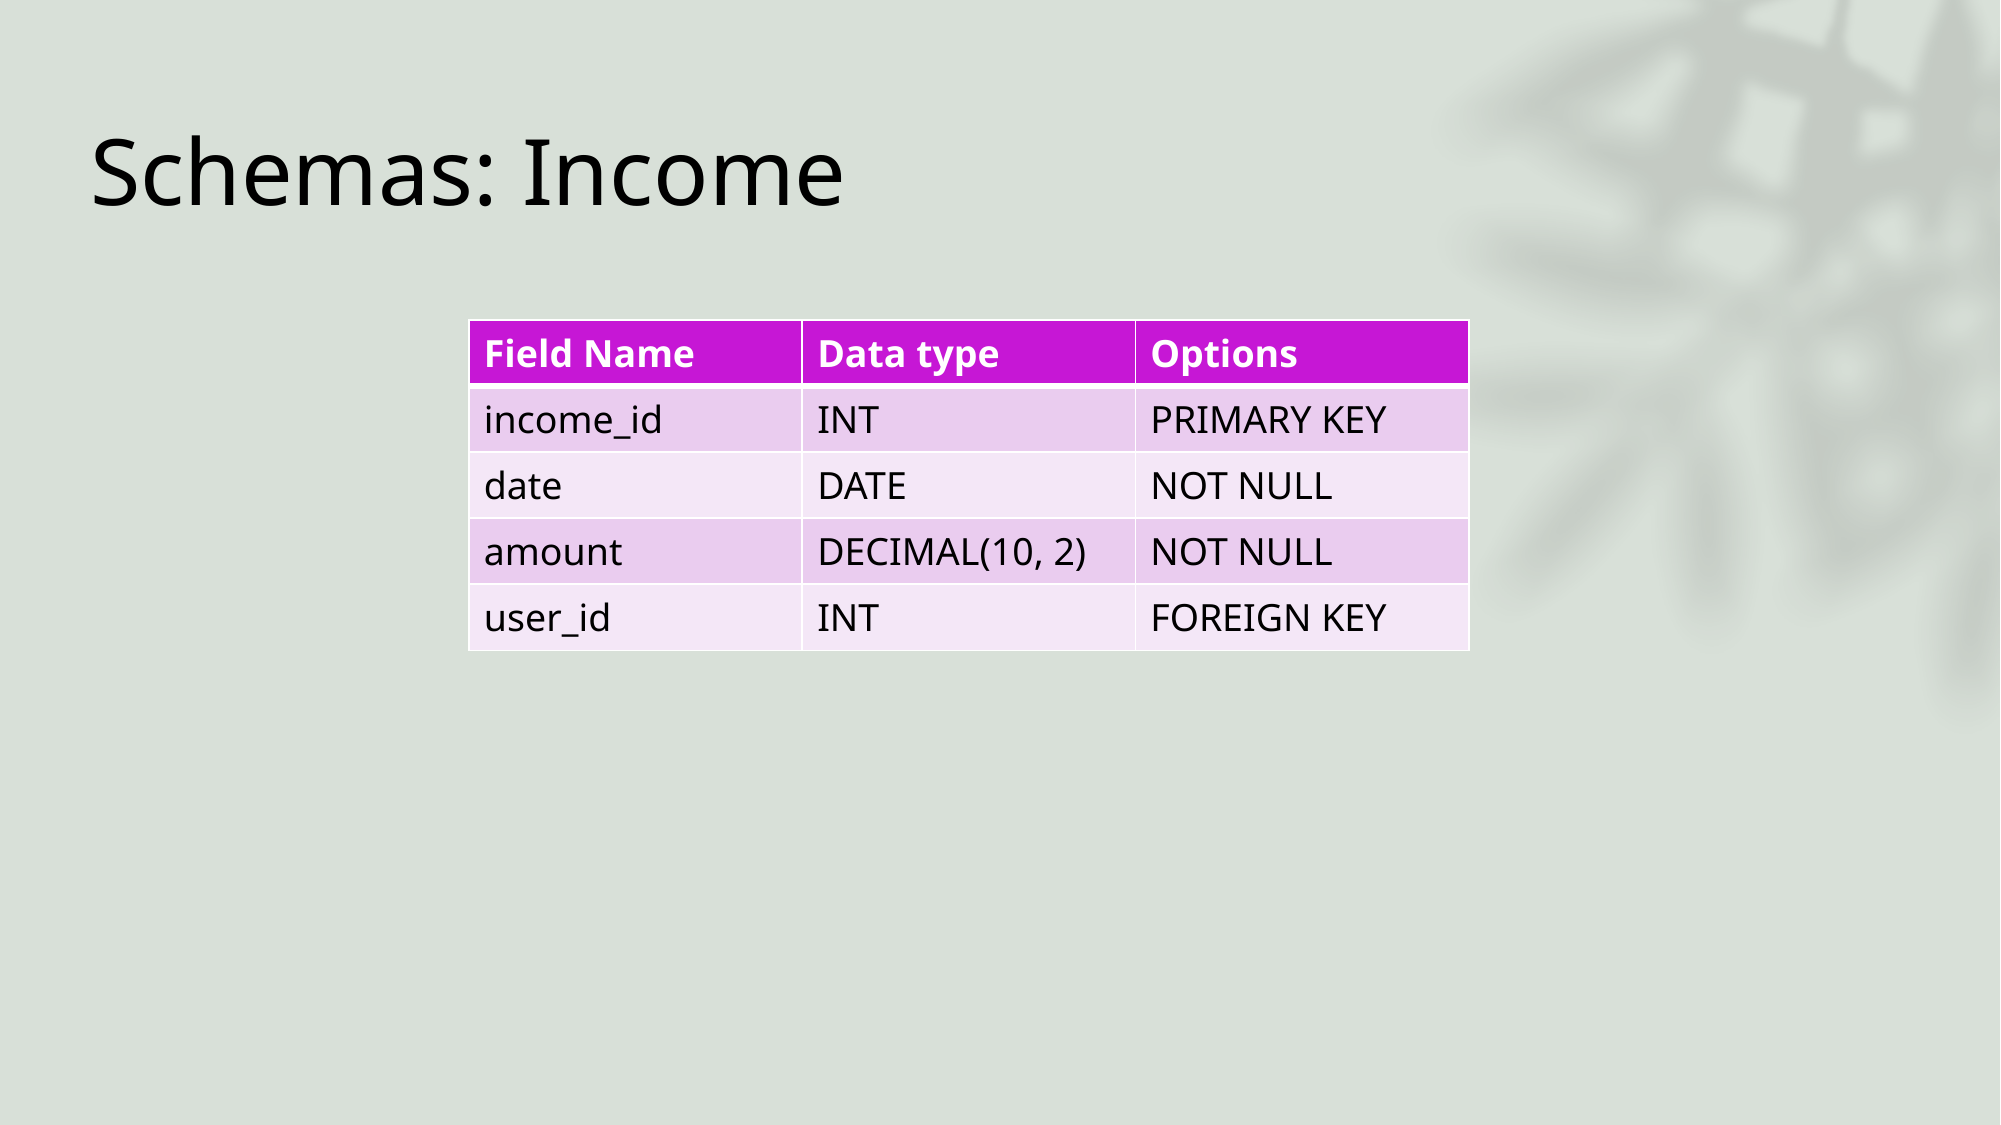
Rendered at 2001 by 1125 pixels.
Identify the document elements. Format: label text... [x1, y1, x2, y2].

table_cell INT [803, 585, 1135, 650]
table_cell PRIMARY KEY [1136, 389, 1468, 451]
title Schemas: Income [75, 60, 1863, 278]
table_cell income_id [470, 389, 801, 451]
table_cell NOT NULL [1136, 519, 1468, 583]
table_cell date [470, 453, 801, 517]
table_cell DECIMAL(10, 2) [803, 519, 1135, 583]
table_cell INT [803, 389, 1135, 451]
table_cell user_id [470, 585, 801, 650]
table_cell DATE [803, 453, 1135, 517]
table_cell NOT NULL [1136, 453, 1468, 517]
table_cell FOREIGN KEY [1136, 585, 1468, 650]
table_header Field Name [470, 321, 801, 383]
table_header Data type [803, 321, 1135, 383]
table_cell amount [470, 519, 801, 583]
table_header Options [1136, 321, 1468, 383]
